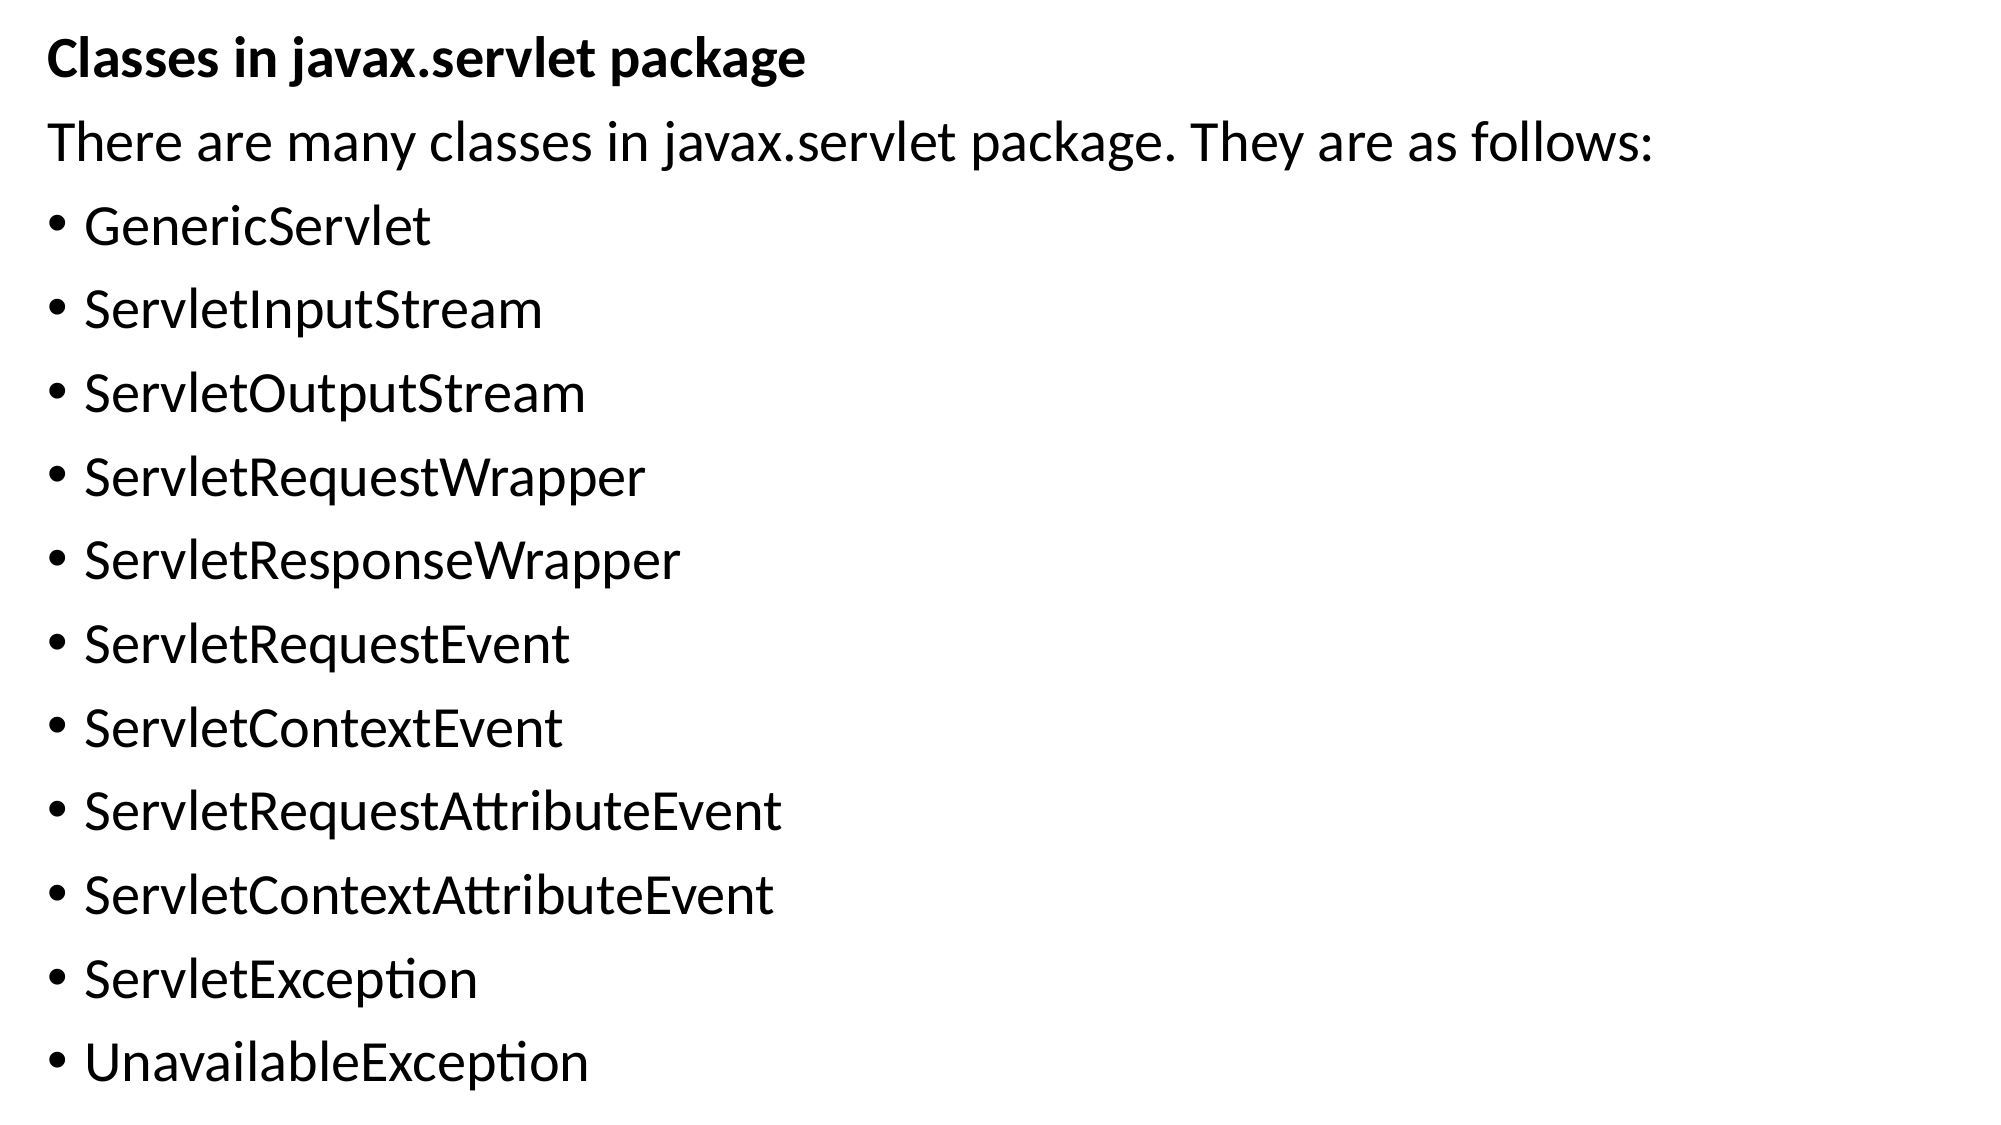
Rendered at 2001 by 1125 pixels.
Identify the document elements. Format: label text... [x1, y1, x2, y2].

list Classes in javax.servlet package There are many classes in javax.servlet package. They are as follows: GenericServlet ServletInputStream ServletOutputStream ServletRequestWrapper ServletResponseWrapper ServletRequestEvent ServletContextEvent ServletRequestAttributeEvent ServletContextAttributeEvent ServletException UnavailableException [32, 20, 1980, 1104]
